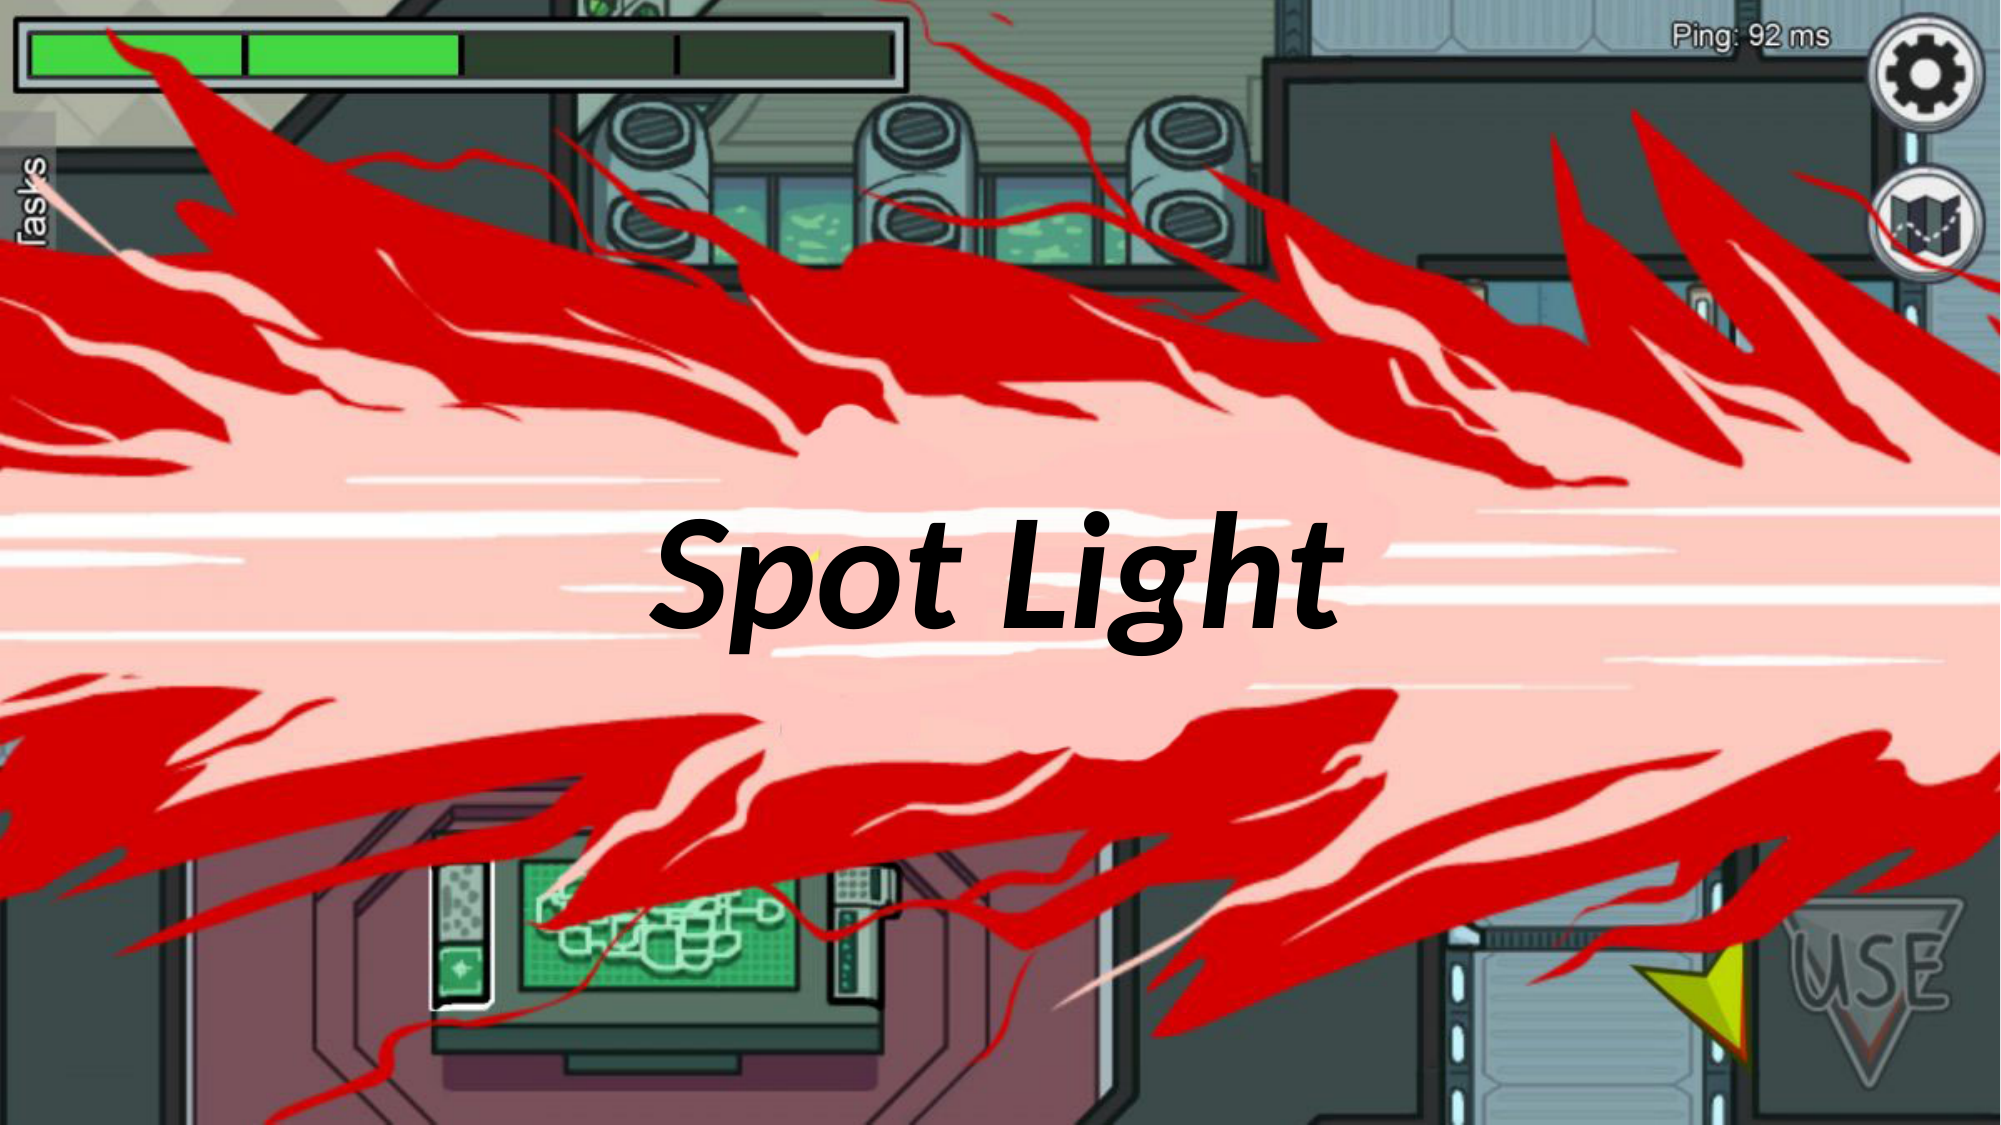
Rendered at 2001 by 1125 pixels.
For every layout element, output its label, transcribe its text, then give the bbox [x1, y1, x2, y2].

picture [0, 0, 2001, 1125]
text_box Spot Light [635, 453, 1364, 671]
